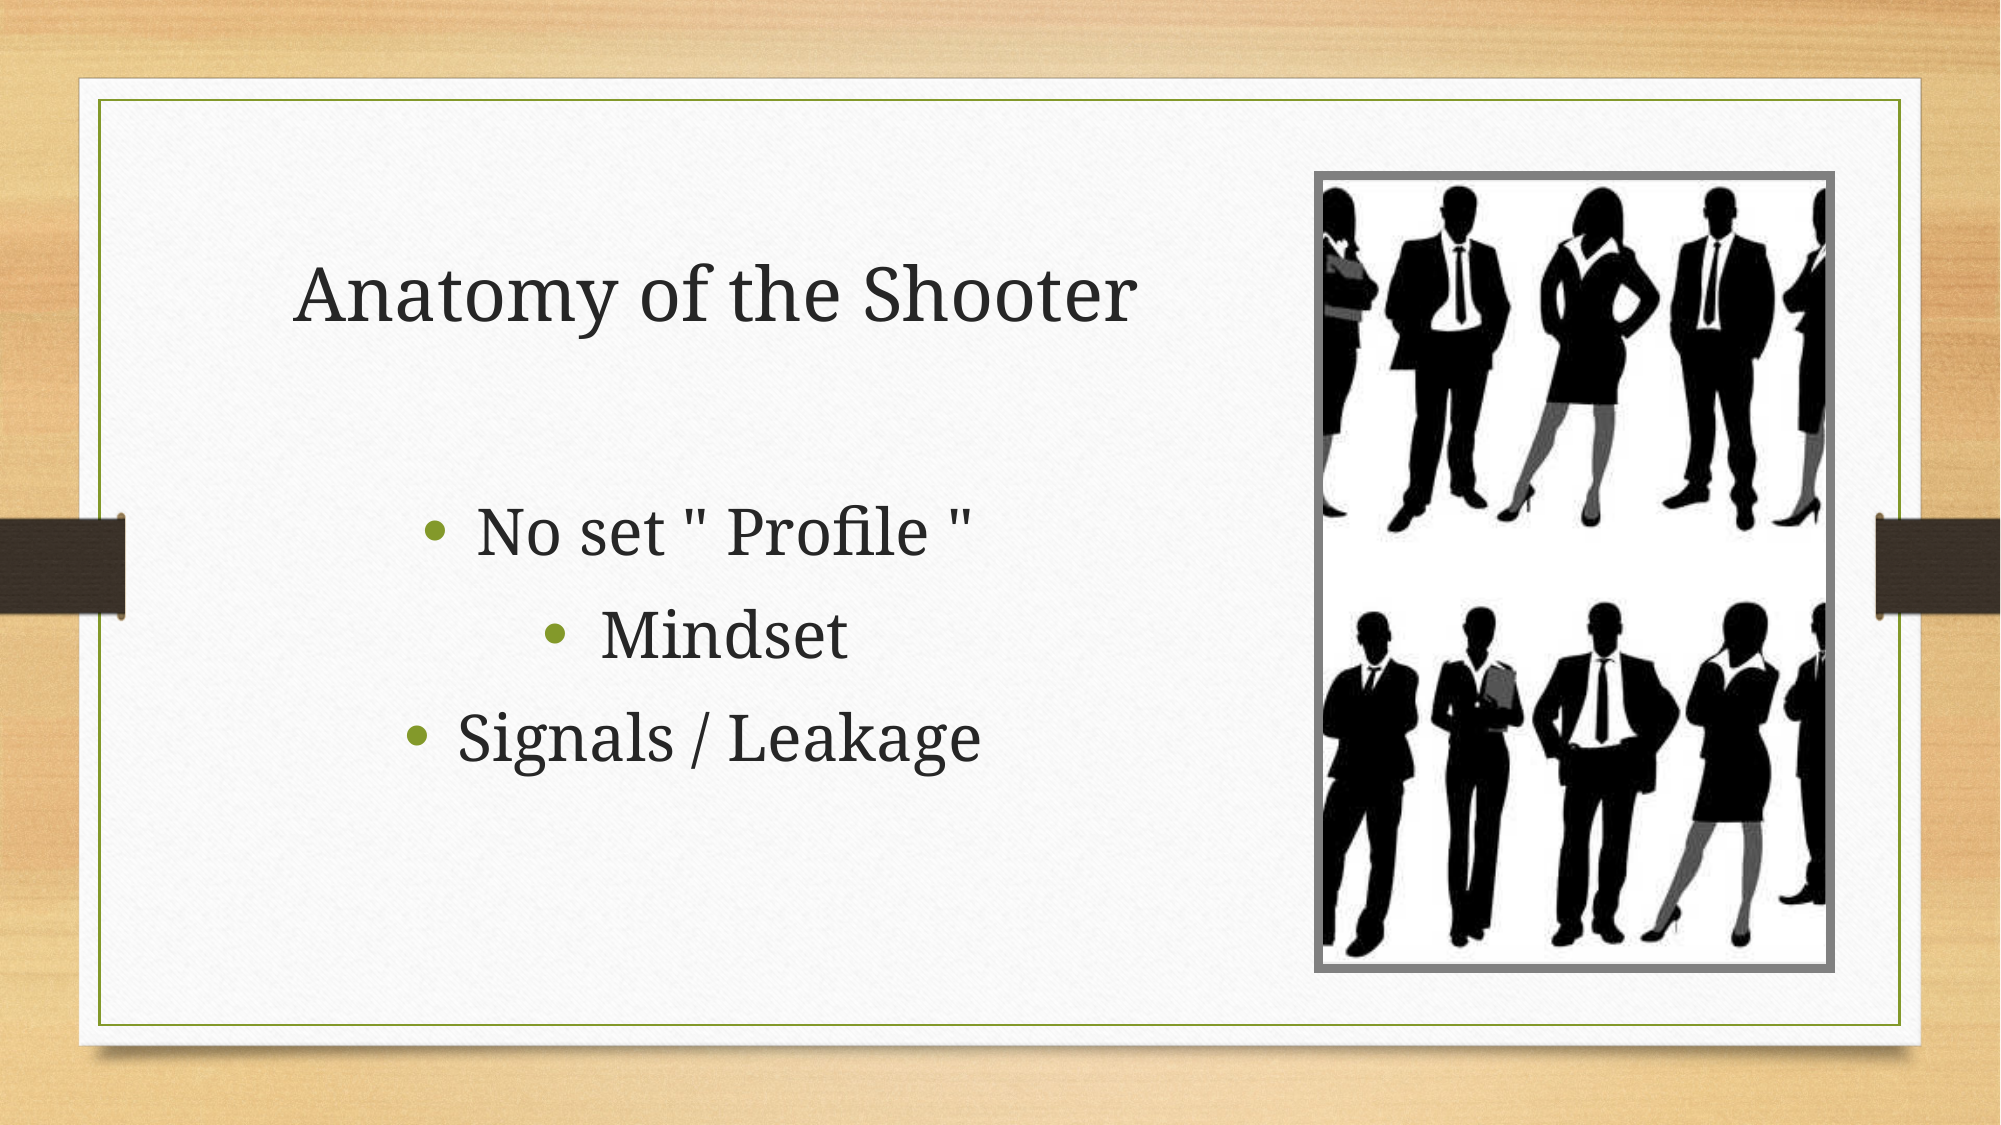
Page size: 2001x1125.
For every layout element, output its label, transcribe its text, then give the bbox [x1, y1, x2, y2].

title Anatomy of the Shooter [212, 169, 1237, 484]
picture [0, 0, 2001, 1125]
list No set " Profile " Mindset Signals / Leakage [190, 483, 1215, 784]
